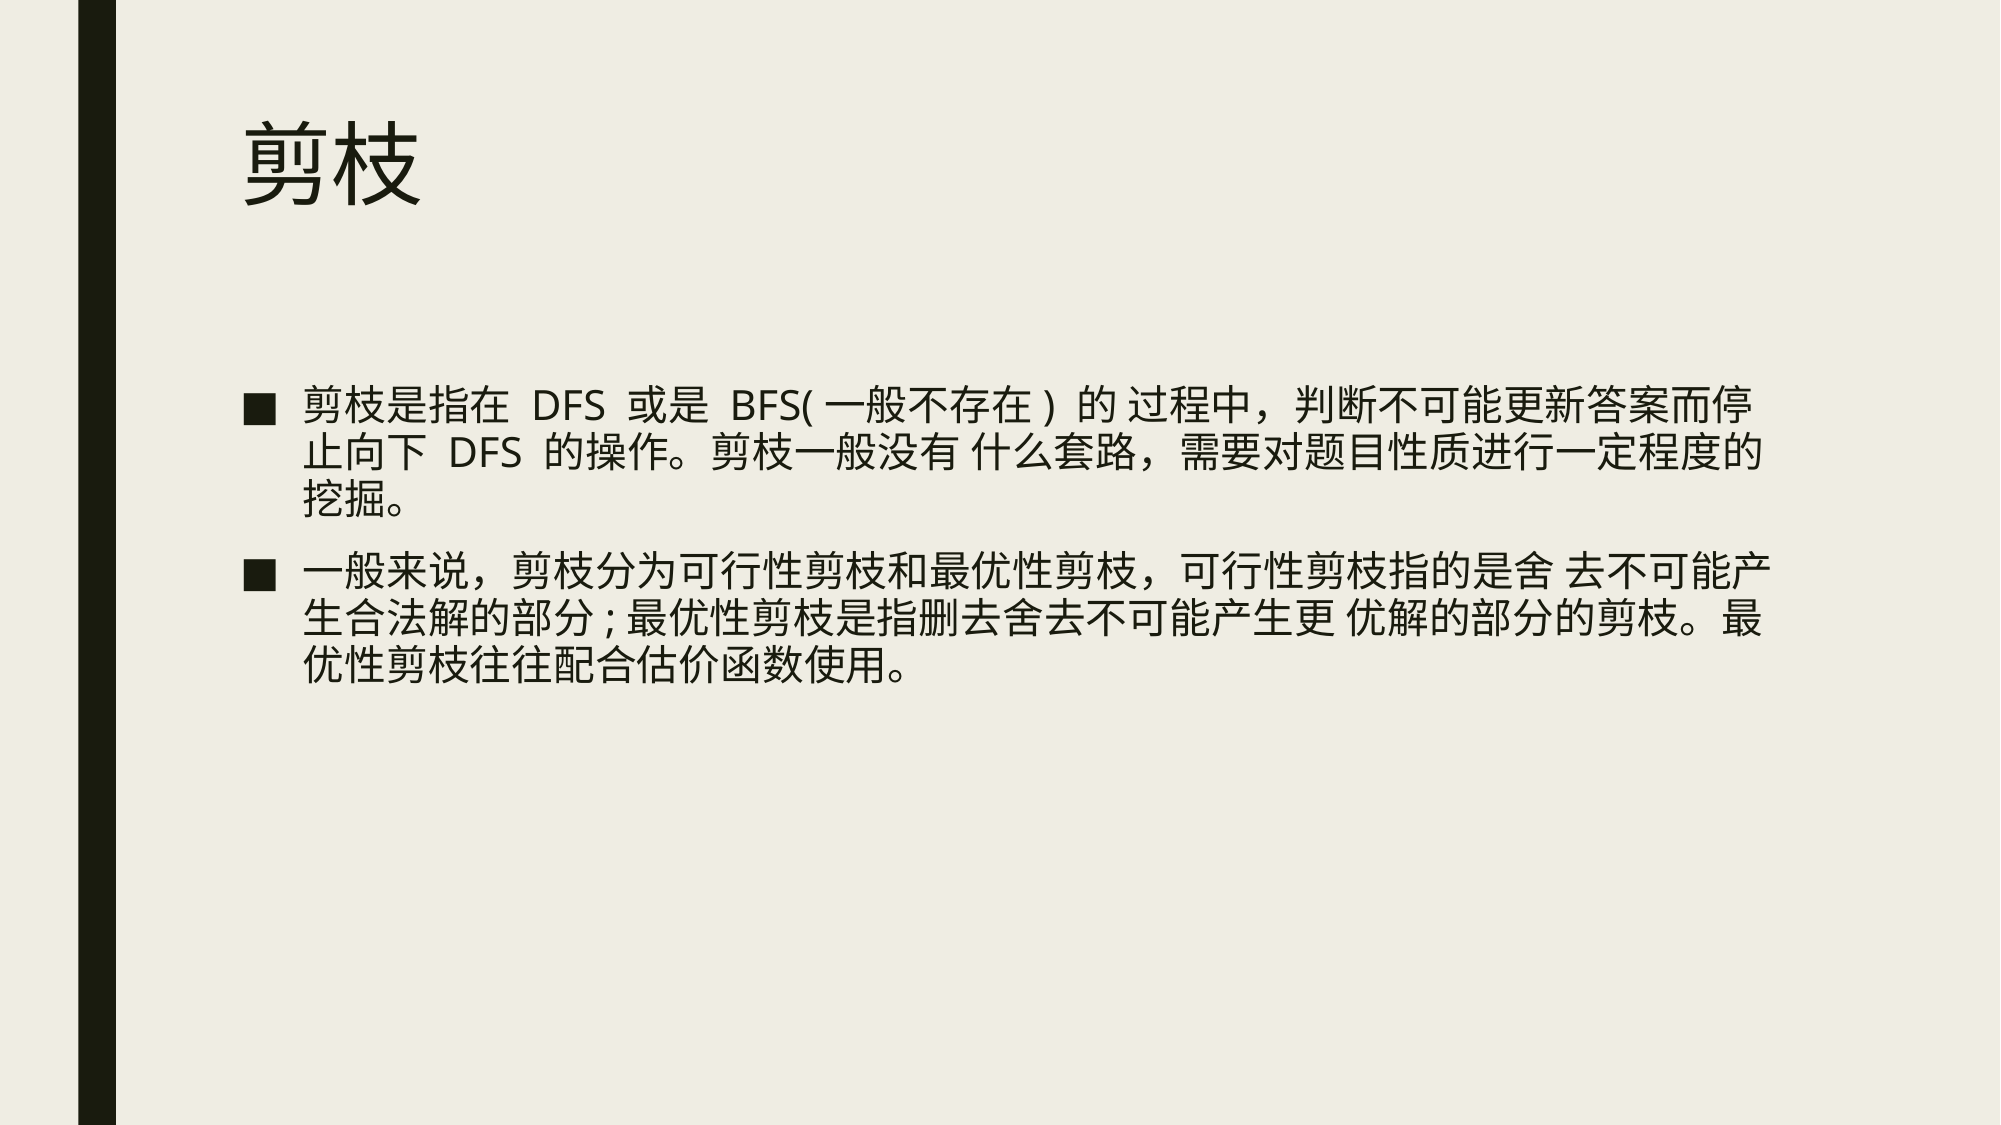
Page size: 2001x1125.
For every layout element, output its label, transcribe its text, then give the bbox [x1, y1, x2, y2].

list 剪枝是指在 DFS 或是 BFS(一般不存在) 的 过程中，判断不可能更新答案而停止向下 DFS 的操作。剪枝一般没有 什么套路，需要对题目性质进行一定程度的挖掘。 一般来说，剪枝分为可行性剪枝和最优性剪枝，可行性剪枝指的是舍 去不可能产生合法解的部分;最优性剪枝是指删去舍去不可能产生更 优解的部分的剪枝。最优性剪枝往往配合估价函数使用。 [225, 375, 1800, 963]
title 剪枝 [225, 112, 1800, 357]
